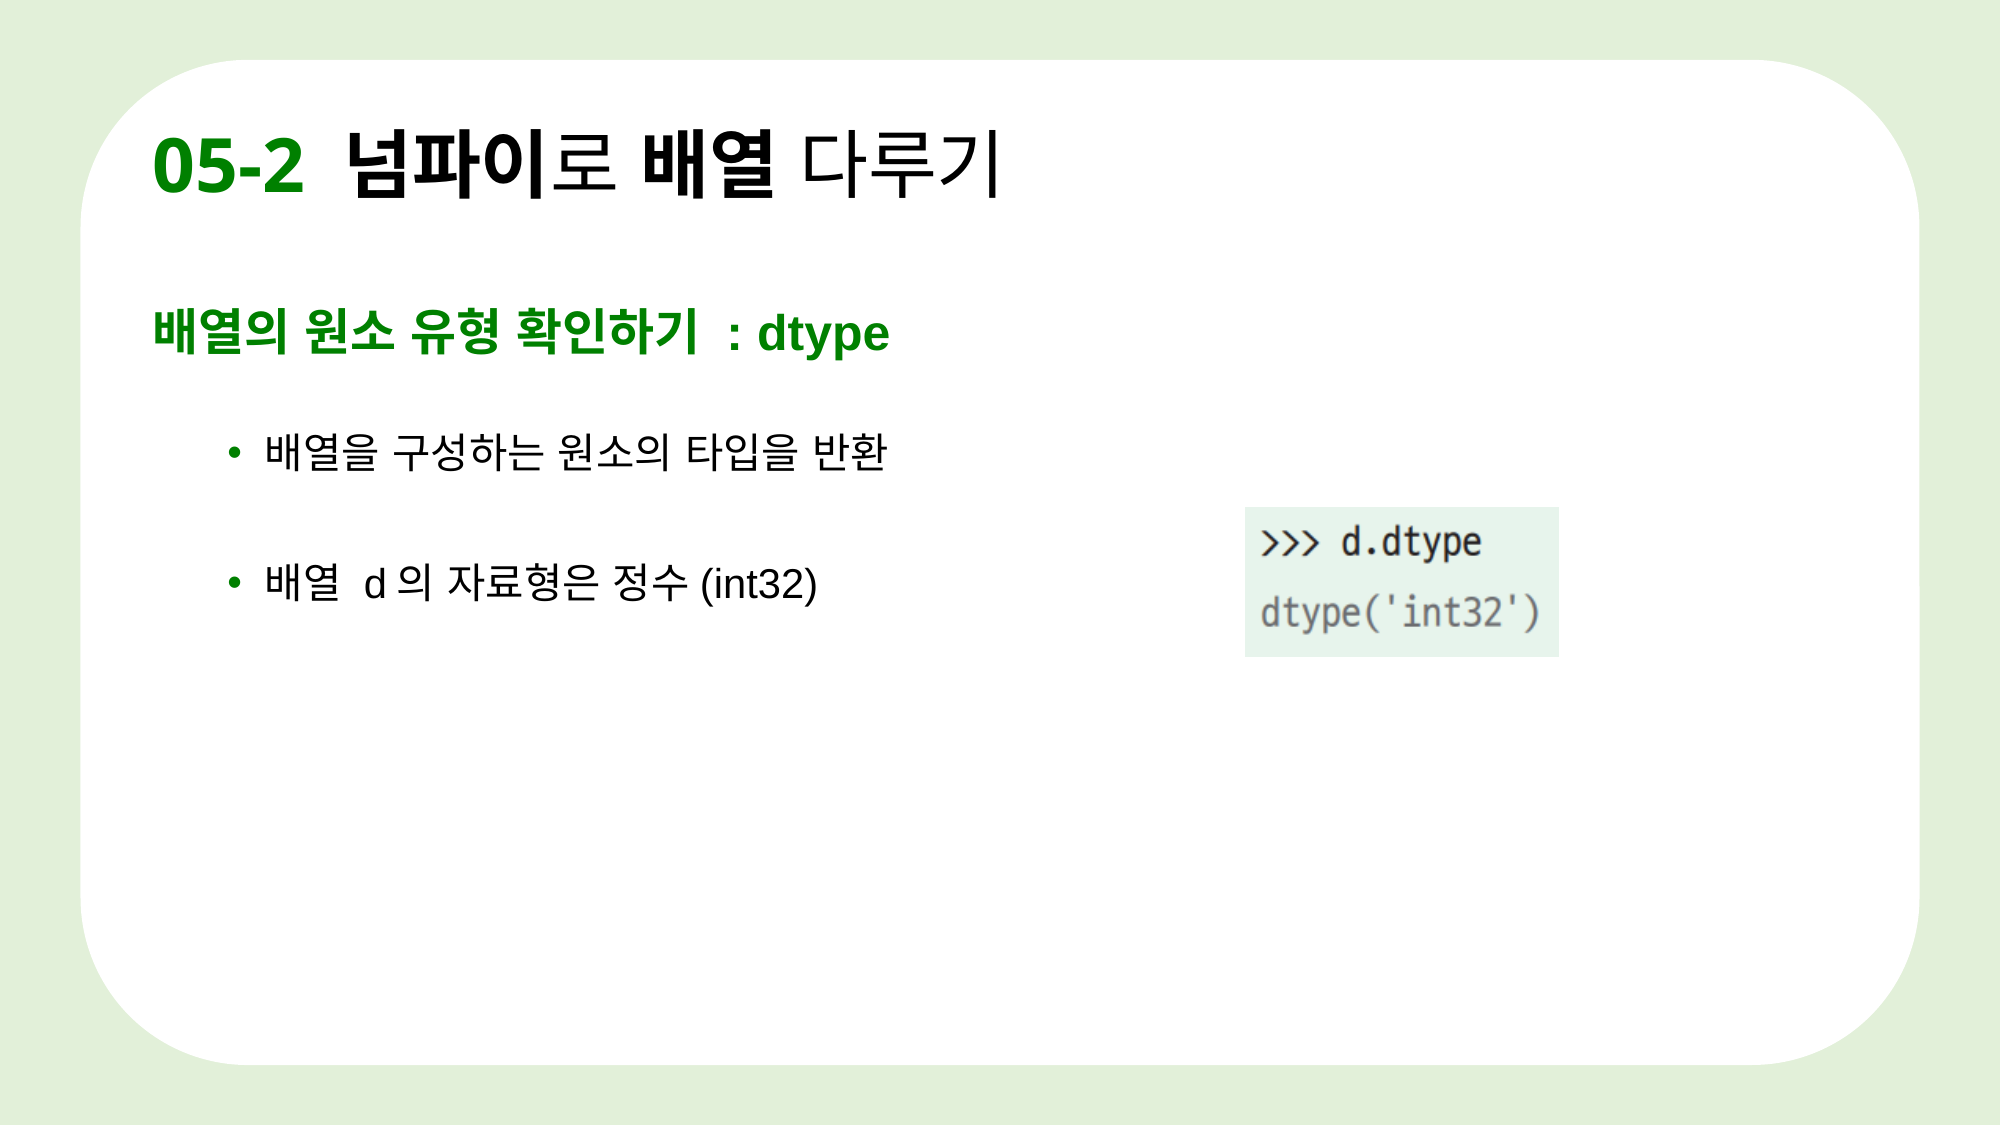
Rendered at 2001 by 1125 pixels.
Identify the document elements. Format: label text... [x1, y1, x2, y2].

list 배열의 원소 유형 확인하기 : dtype 배열을 구성하는 원소의 타입을 반환 배열 d의 자료형은 정수(int32) [137, 299, 1863, 1014]
title 05-2 넘파이로 배열 다루기 [137, 59, 1863, 278]
picture [1245, 507, 1559, 657]
